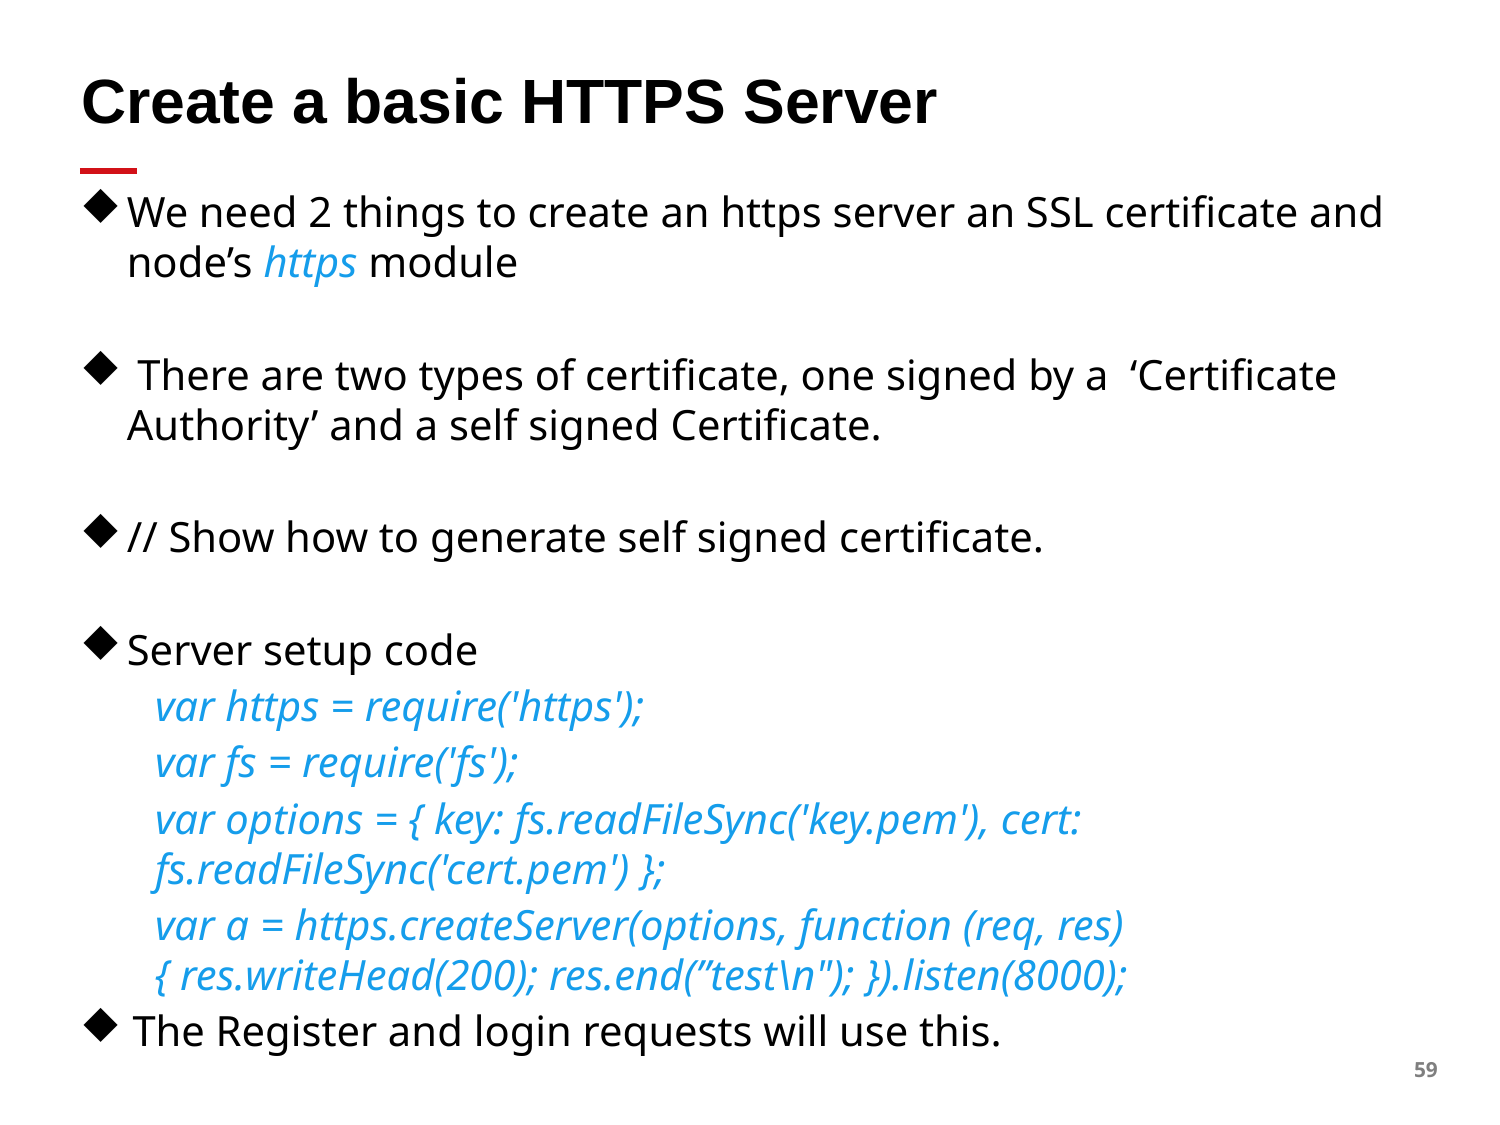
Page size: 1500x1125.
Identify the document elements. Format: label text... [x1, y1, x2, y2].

list We need 2 things to create an https server an SSL certificate and node’s https module There are two types of certificate, one signed by a ‘Certificate Authority’ and a self signed Certificate. // Show how to generate self signed certificate. Server setup code var https = require('https'); var fs = require('fs'); var options = { key: fs.readFileSync('key.pem'), cert: fs.readFileSync('cert.pem') }; var a = https.createServer(options, function (req, res) { res.writeHead(200); res.end(”test\n"); }).listen(8000); The Register and login requests will use this. [79, 186, 1420, 974]
title Create a basic HTTPS Server [81, 68, 1421, 138]
